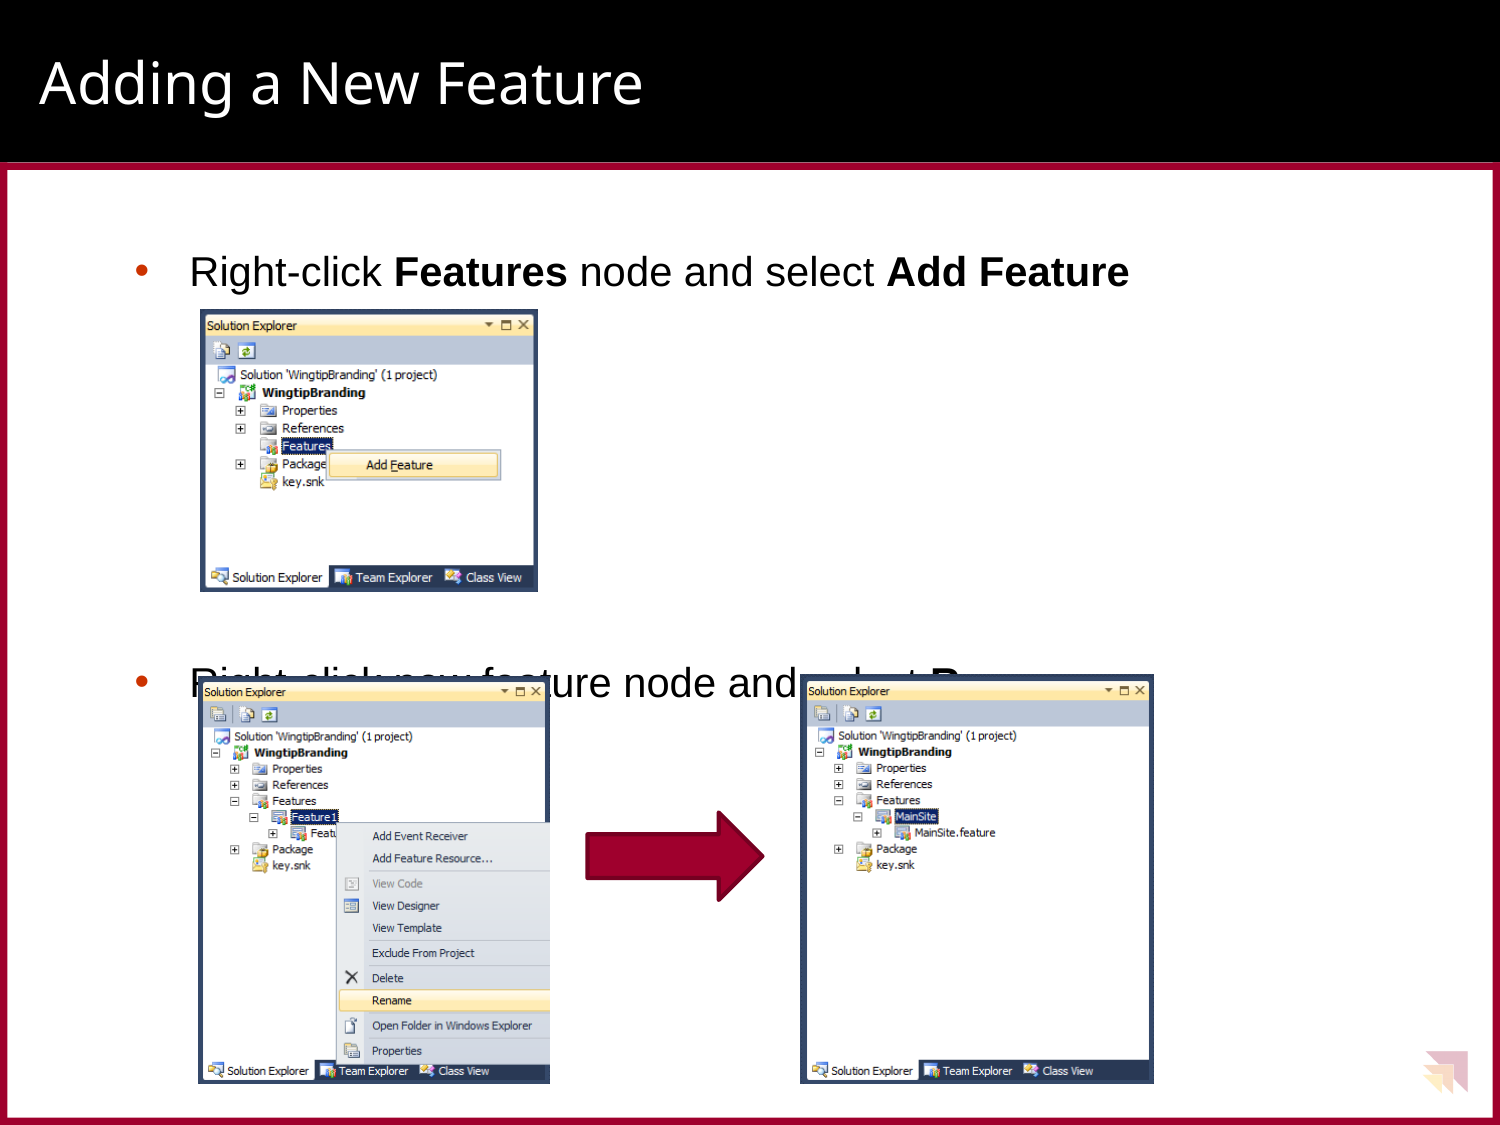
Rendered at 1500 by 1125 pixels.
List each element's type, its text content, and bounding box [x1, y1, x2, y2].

text_box [585, 810, 765, 902]
list Right-click Features node and select Add Feature Right-click new feature node and select Rename [62, 237, 1438, 1088]
picture [799, 674, 1155, 1084]
picture [199, 308, 538, 592]
title Adding a New Feature [24, 12, 1438, 150]
picture [198, 676, 551, 1084]
